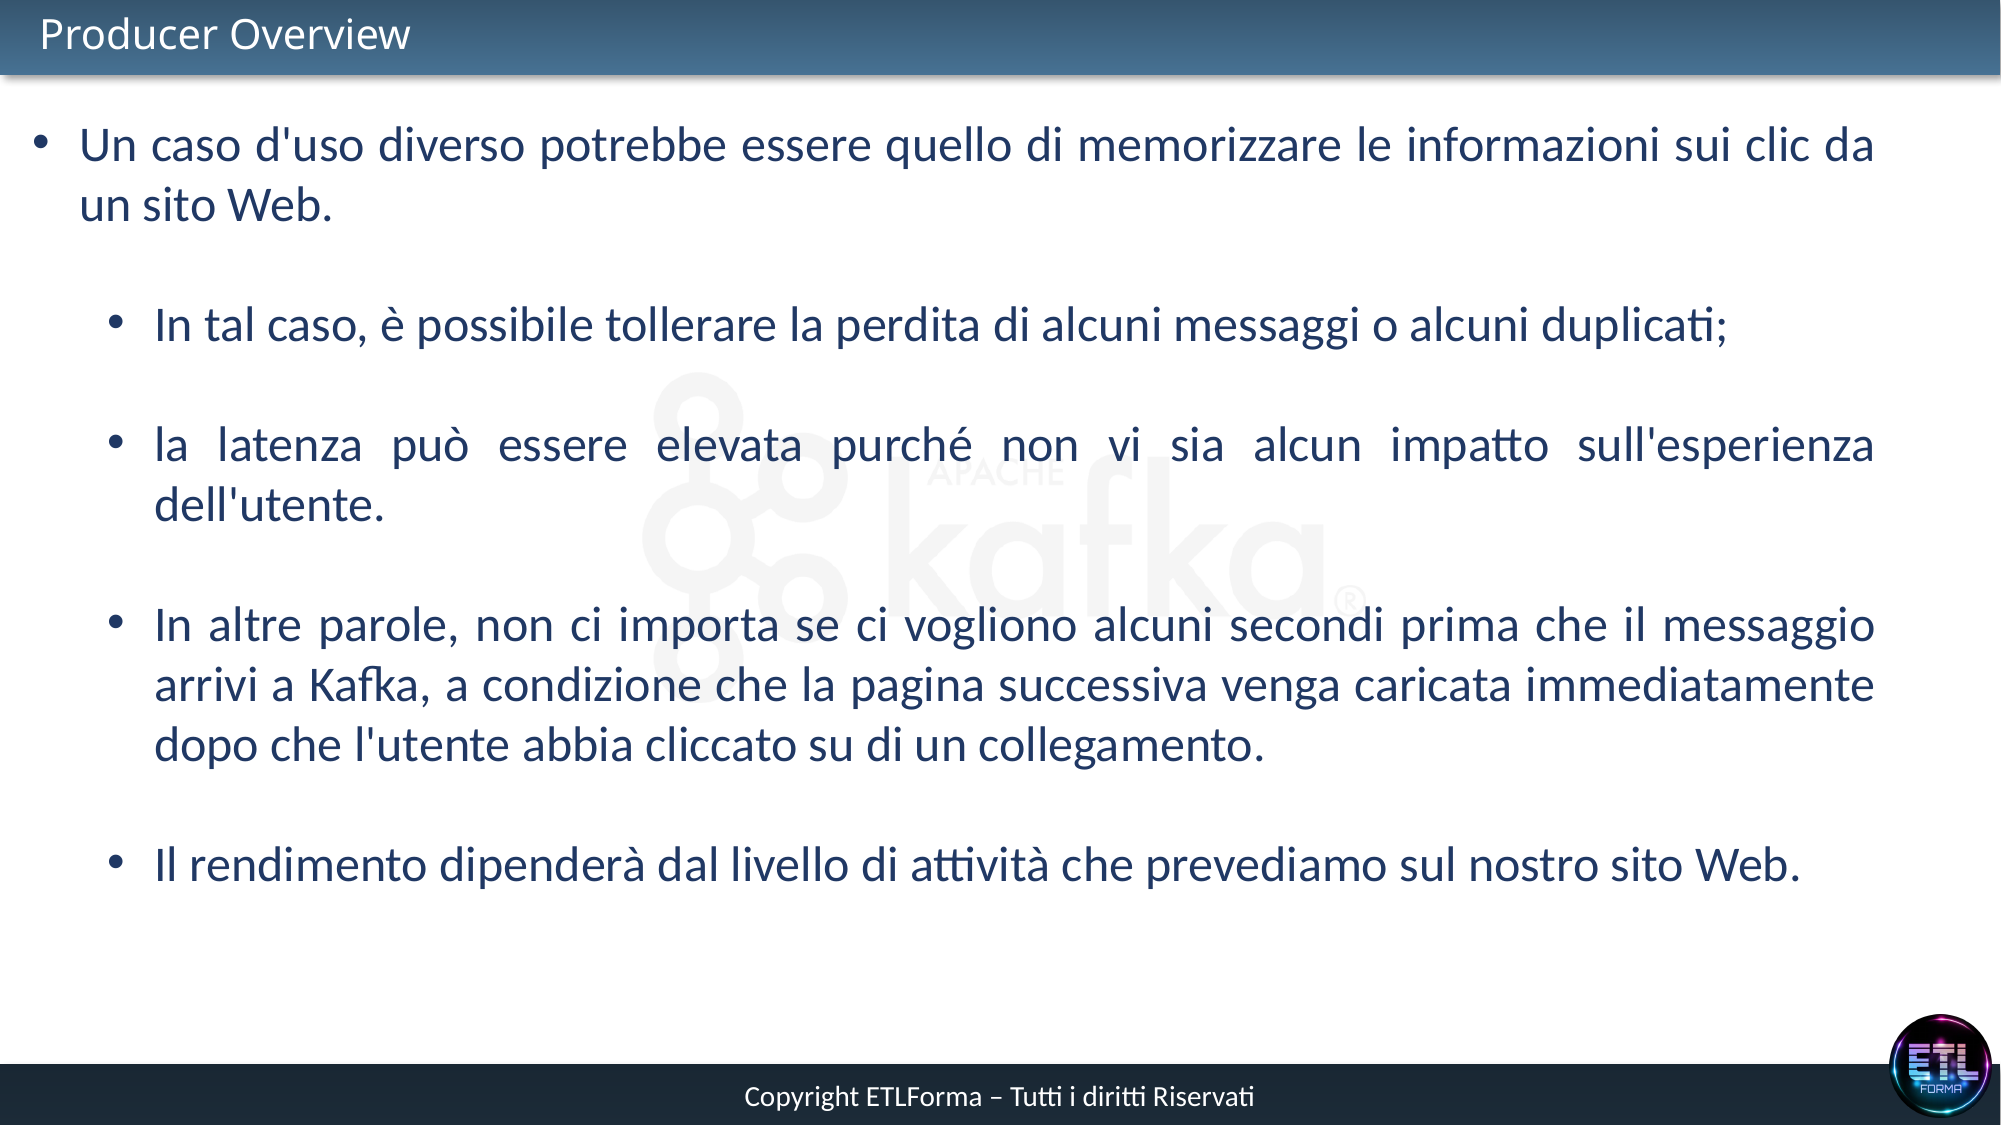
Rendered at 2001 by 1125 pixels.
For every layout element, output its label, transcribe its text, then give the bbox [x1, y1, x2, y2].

title Producer Overview [24, 10, 1984, 63]
picture [1889, 1014, 1992, 1118]
text_box Un caso d'uso diverso potrebbe essere quello di memorizzare le informazioni sui clic da un sito Web. In tal caso, è possibile tollerare la perdita di alcuni messaggi o alcuni duplicati; la latenza può essere elevata purché non vi sia alcun impatto sull'esperienza dell'utente. In altre parole, non ci importa se ci vogliono alcuni secondi prima che il messaggio arrivi a Kafka, a condizione che la pagina successiva venga caricata immediatamente dopo che l'utente abbia cliccato su di un collegamento. Il rendimento dipenderà dal livello di attività che prevediamo sul nostro sito Web. [17, 103, 1892, 1042]
